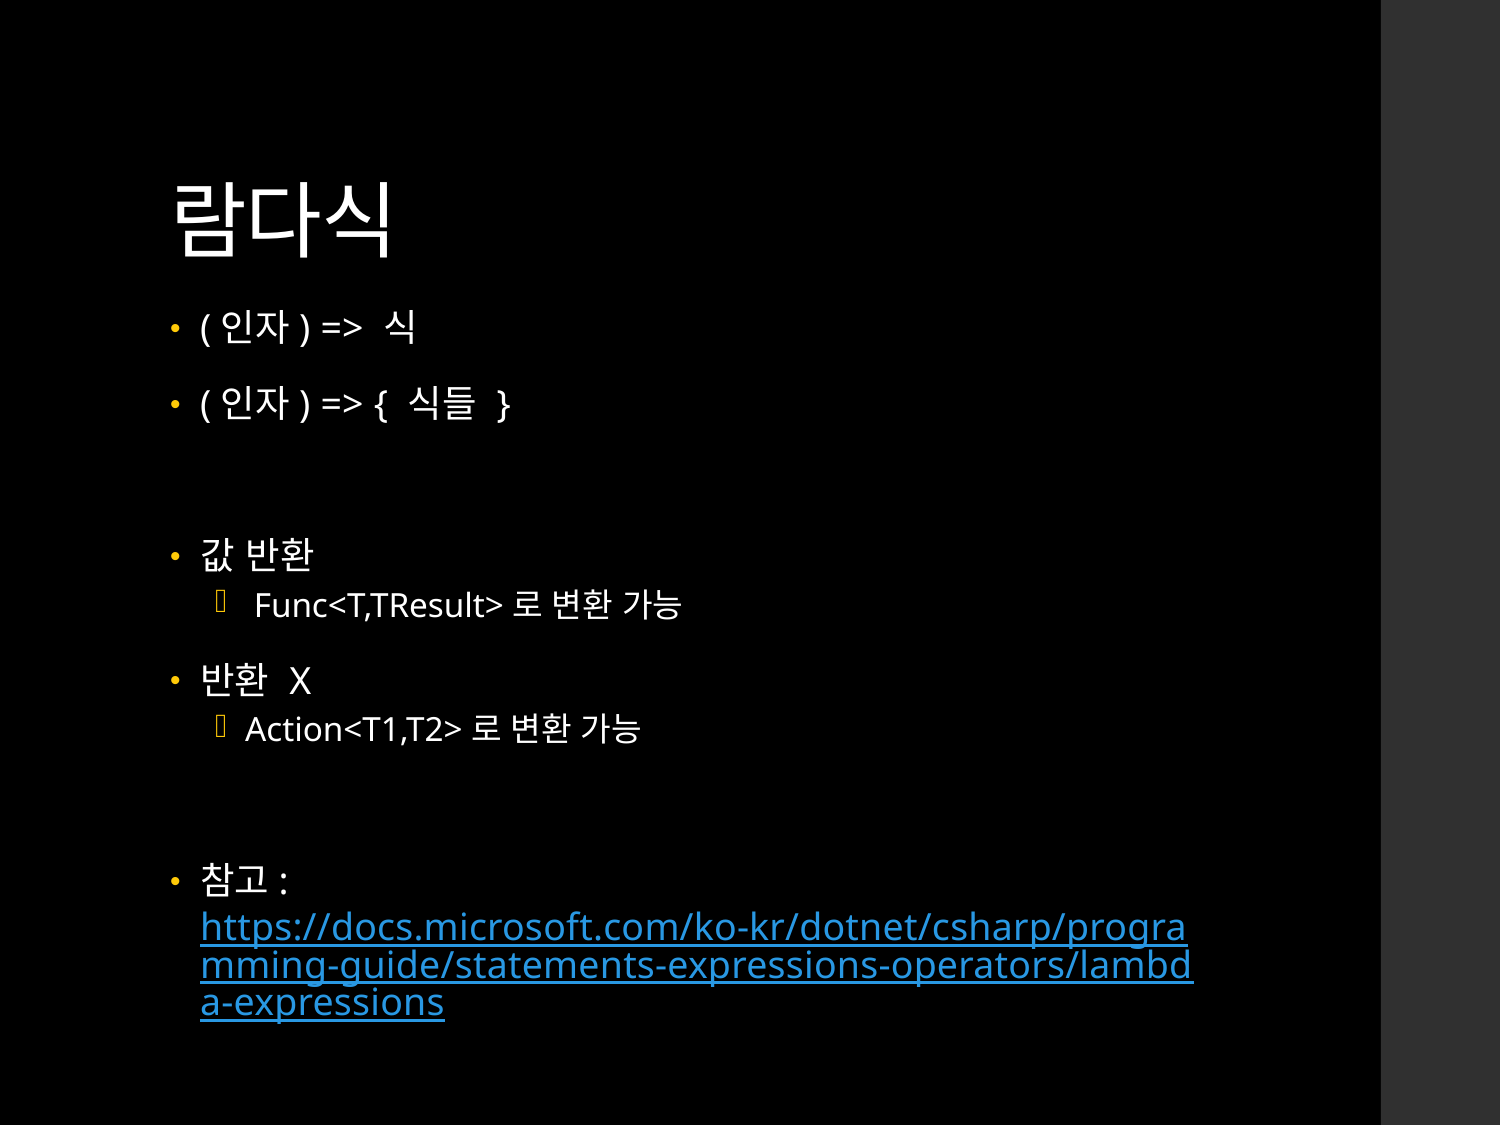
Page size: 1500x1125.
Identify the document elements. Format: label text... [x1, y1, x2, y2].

list (인자) => 식 (인자) => { 식들 } 값 반환 Func<T,TResult>로 변환 가능 반환 X Action<T1,T2>로 변환 가능 참고: https://docs.microsoft.com/ko-kr/dotnet/csharp/programming-guide/statements-expressions-operators/lambda-expressions [155, 299, 1213, 1014]
title 람다식 [155, 60, 1348, 278]
